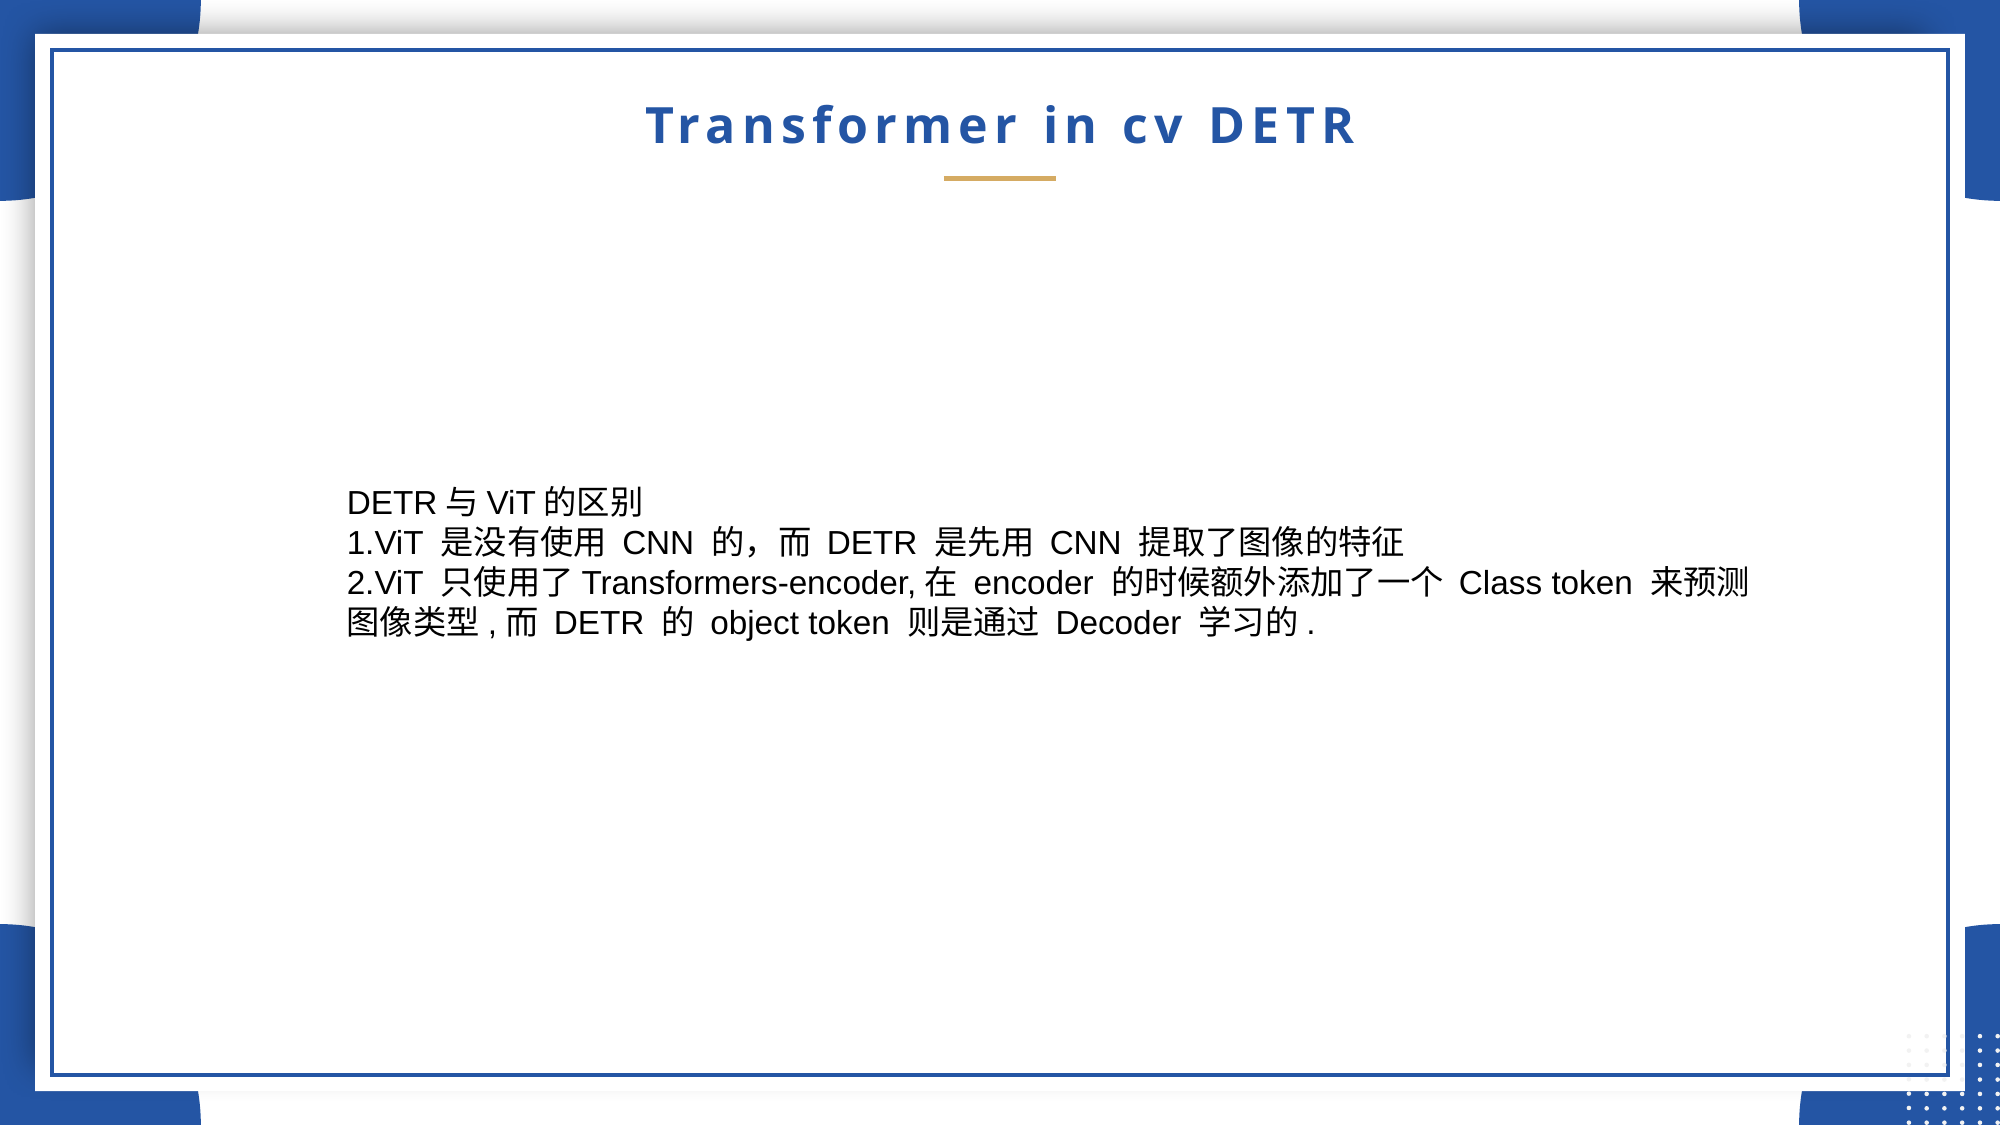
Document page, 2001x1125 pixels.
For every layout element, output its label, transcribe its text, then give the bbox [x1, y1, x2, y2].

title Transformer in cv DETR [506, 94, 1494, 161]
text_box DETR与ViT的区别 1.ViT 是没有使用 CNN 的，而 DETR 是先用 CNN 提取了图像的特征 2.ViT 只使用了Transformers-encoder,在 encoder 的时候额外添加了一个 Class token 来预测图像类型,而 DETR 的 object token 则是通过 Decoder 学习的. [332, 474, 1786, 649]
